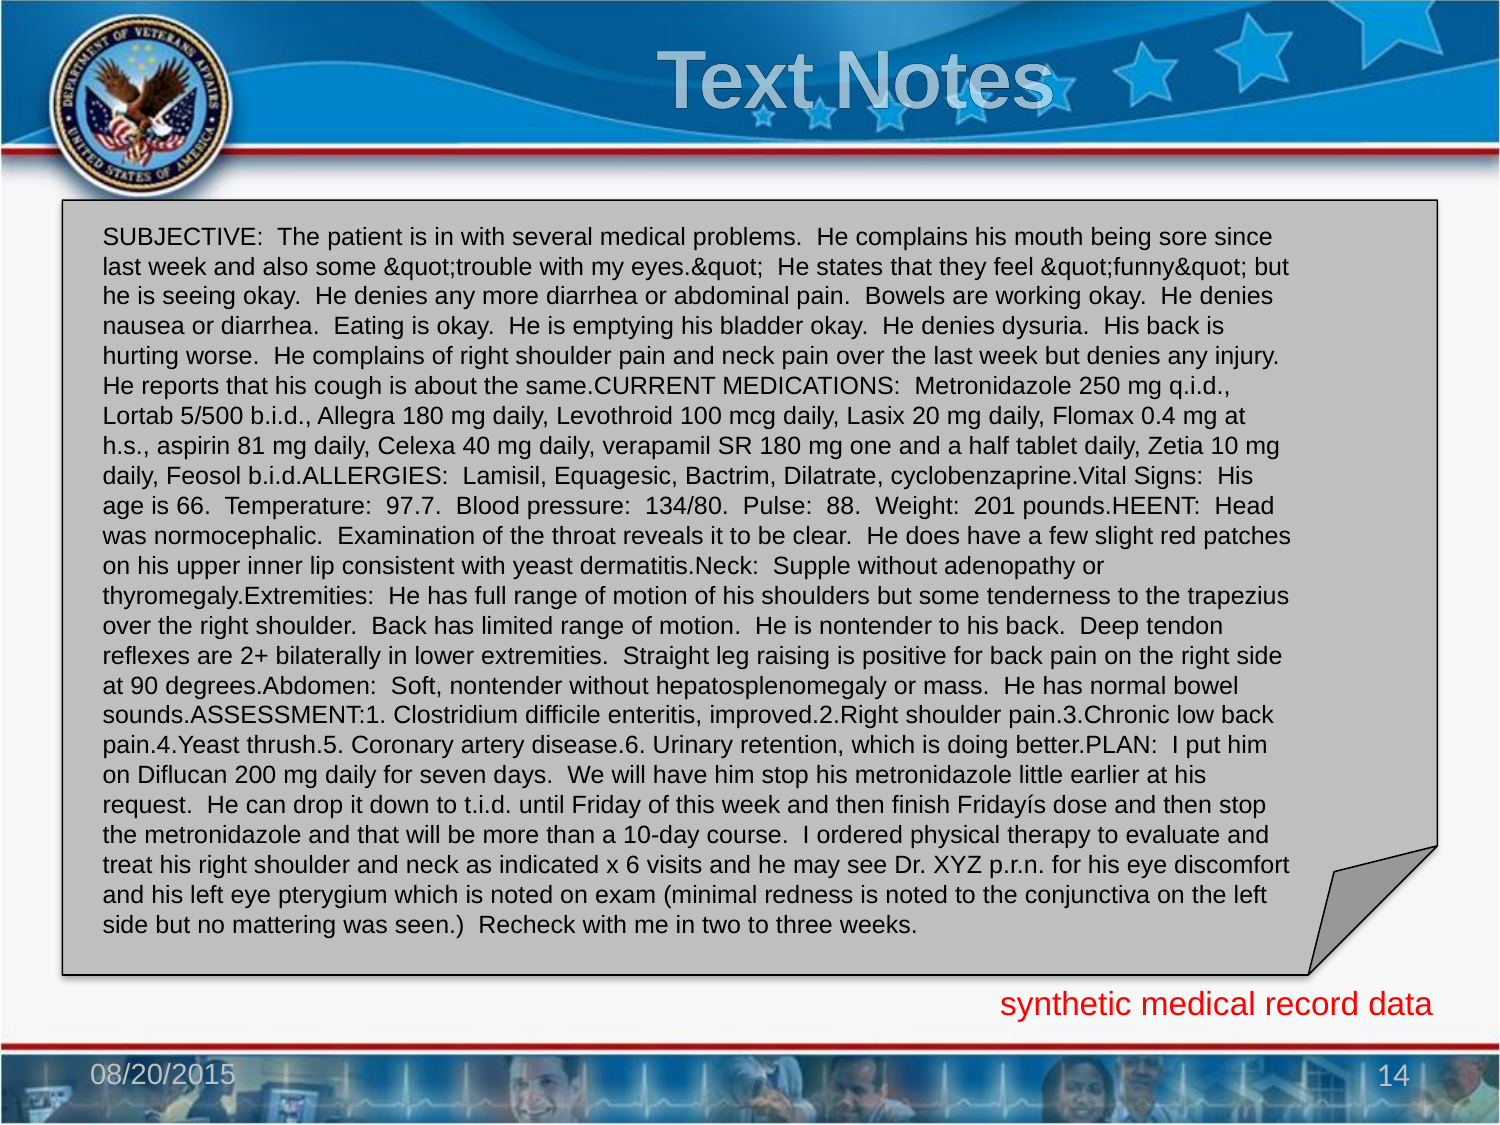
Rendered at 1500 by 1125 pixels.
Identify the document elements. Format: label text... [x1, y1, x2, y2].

text_box synthetic medical record data [985, 974, 1458, 1030]
slide_number 14 [1074, 1042, 1425, 1103]
title Text Notes [224, 12, 1488, 138]
text_box [61, 199, 1439, 976]
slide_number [75, 1042, 425, 1103]
list SUBJECTIVE: The patient is in with several medical problems. He complains his mouth being sore since last week and also some &quot;trouble with my eyes.&quot; He states that they feel &quot;funny&quot; but he is seeing okay. He denies any more diarrhea or abdominal pain. Bowels are working okay. He denies nausea or diarrhea. Eating is okay. He is emptying his bladder okay. He denies dysuria. His back is hurting worse. He complains of right shoulder pain and neck pain over the last week but denies any injury. He reports that his cough is about the same.CURRENT MEDICATIONS: Metronidazole 250 mg q.i.d., Lortab 5/500 b.i.d., Allegra 180 mg daily, Levothroid 100 mcg daily, Lasix 20 mg daily, Flomax 0.4 mg at h.s., aspirin 81 mg daily, Celexa 40 mg daily, verapamil SR 180 mg one and a half tablet daily, Zetia 10 mg daily, Feosol b.i.d.ALLERGIES: Lamisil, Equagesic, Bactrim, Dilatrate, cyclobenzaprine.Vital Signs: His age is 66. Temperature: 97.7. Blood pressure: 134/80. Pulse: 88. Weight: 201 pounds.HEENT: Head was normocephalic. Examination of the throat reveals it to be clear. He does have a few slight red patches on his upper inner lip consistent with yeast dermatitis.Neck: Supple without adenopathy or thyromegaly.Extremities: He has full range of motion of his shoulders but some tenderness to the trapezius over the right shoulder. Back has limited range of motion. He is nontender to his back. Deep tendon reflexes are 2+ bilaterally in lower extremities. Straight leg raising is positive for back pain on the right side at 90 degrees.Abdomen: Soft, nontender without hepatosplenomegaly or mass. He has normal bowel sounds.ASSESSMENT:1. Clostridium difficile enteritis, improved.2.Right shoulder pain.3.Chronic low back pain.4.Yeast thrush.5. Coronary artery disease.6. Urinary retention, which is doing better.PLAN: I put him on Diflucan 200 mg daily for seven days. We will have him stop his metronidazole little earlier at his request. He can drop it down to t.i.d. until Friday of this week and then finish Fridayís dose and then stop the metronidazole and that will be more than a 10-day course. I ordered physical therapy to evaluate and treat his right shoulder and neck as indicated x 6 visits and he may see Dr. XYZ p.r.n. for his eye discomfort and his left eye pterygium which is noted on exam (minimal redness is noted to the conjunctiva on the left side but no mattering was seen.) Recheck with me in two to three weeks. [87, 212, 1313, 963]
picture [0, 0, 1500, 1125]
